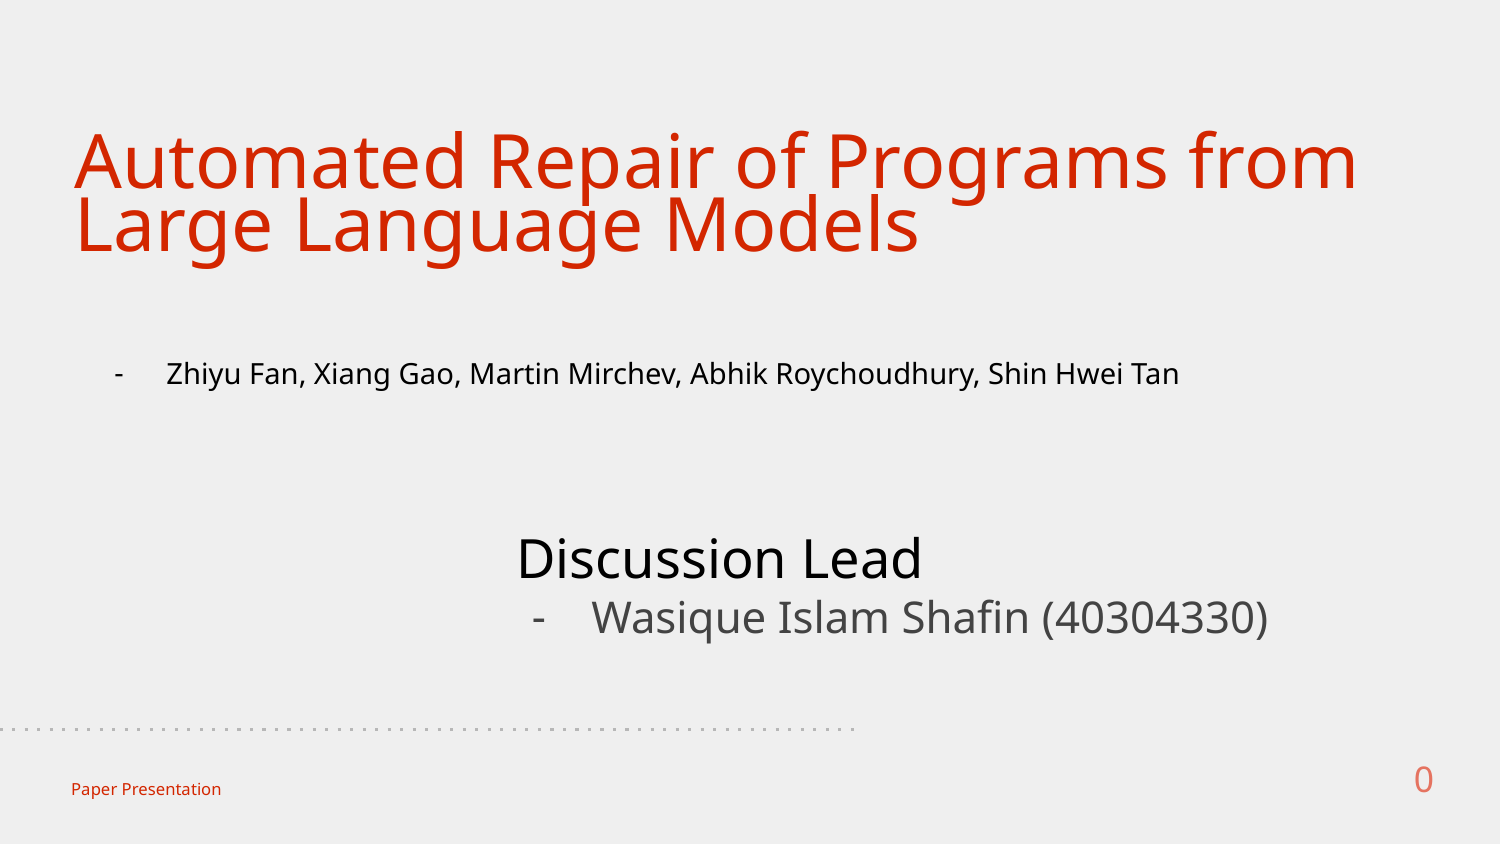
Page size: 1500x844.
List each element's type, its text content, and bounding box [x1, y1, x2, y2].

subtitle Discussion Lead Wasique Islam Shafin (40304330) [501, 509, 1355, 666]
text_box 0 [1380, 731, 1458, 815]
title Automated Repair of Programs from Large Language Models [59, 123, 1441, 301]
list Paper Presentation [55, 763, 399, 803]
title Zhiyu Fan, Xiang Gao, Martin Mirchev, Abhik Roychoudhury, Shin Hwei Tan [76, 349, 1458, 422]
